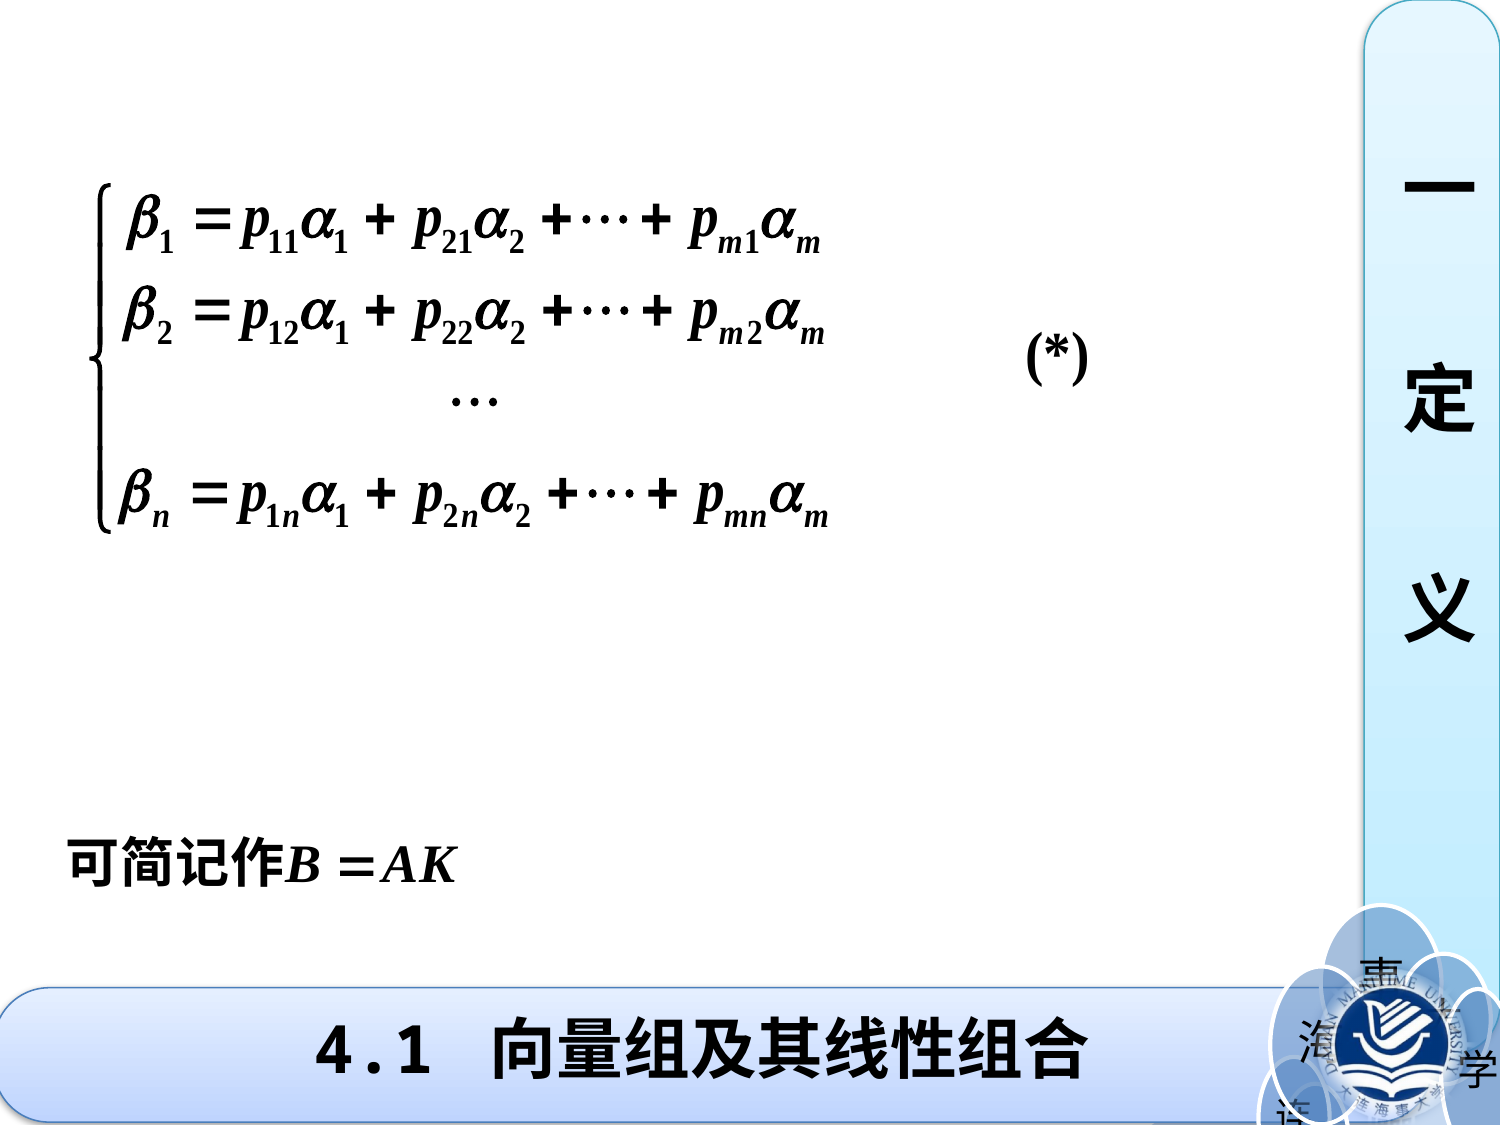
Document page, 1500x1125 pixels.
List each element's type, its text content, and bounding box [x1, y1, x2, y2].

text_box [64, 832, 466, 894]
title 4.1 向量组及其线性组合 [64, 999, 1340, 1094]
subtitle 一 定 义 [1387, 28, 1471, 917]
picture [1340, 960, 1481, 1114]
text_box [82, 177, 1093, 539]
